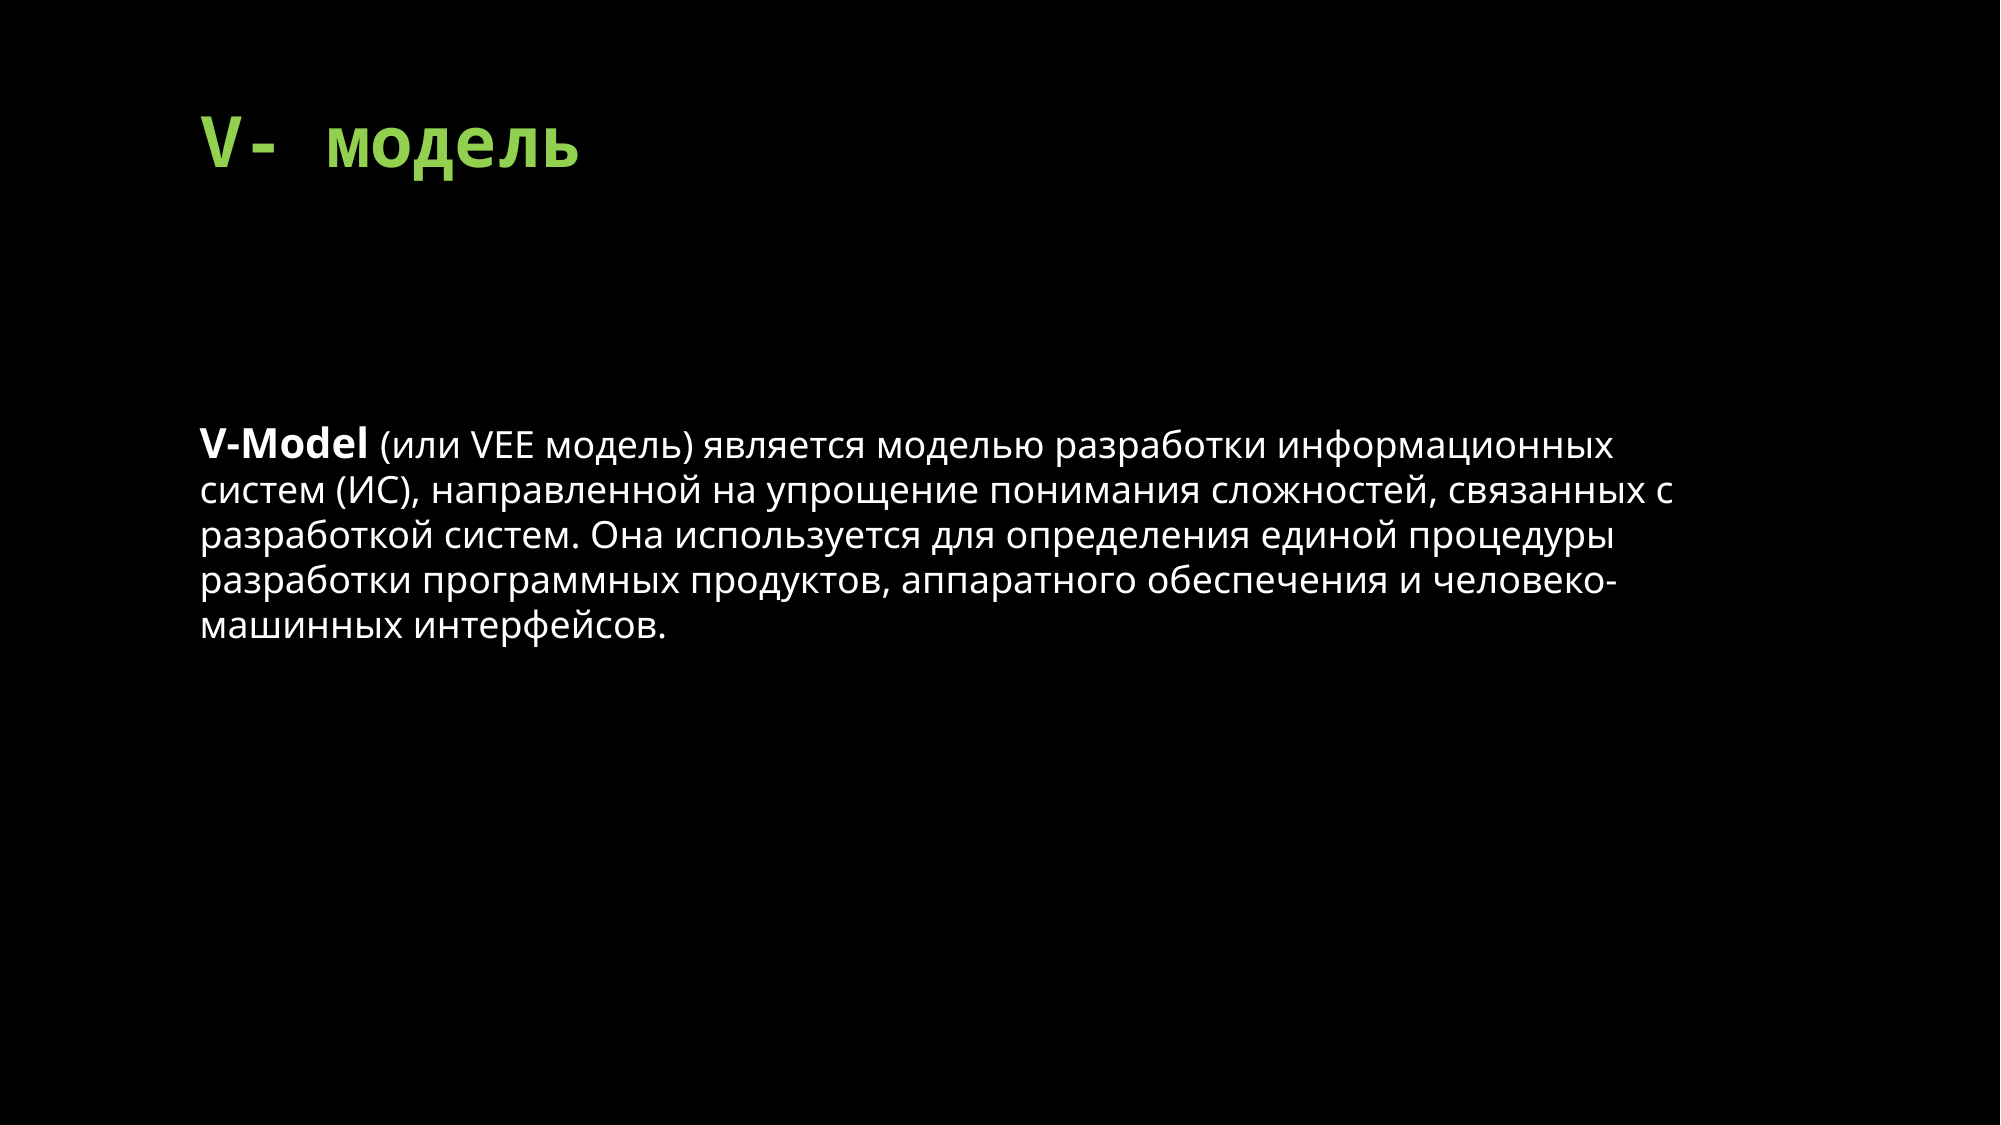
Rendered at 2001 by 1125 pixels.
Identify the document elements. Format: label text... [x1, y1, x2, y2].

title V- модель [184, 3, 1685, 191]
text_box V-Model (или VEE модель) является моделью разработки информационных систем (ИС), направленной на упрощение понимания сложностей, связанных с разработкой систем. Она используется для определения единой процедуры разработки программных продуктов, аппаратного обеспечения и человеко-машинных интерфейсов. [184, 408, 1747, 654]
